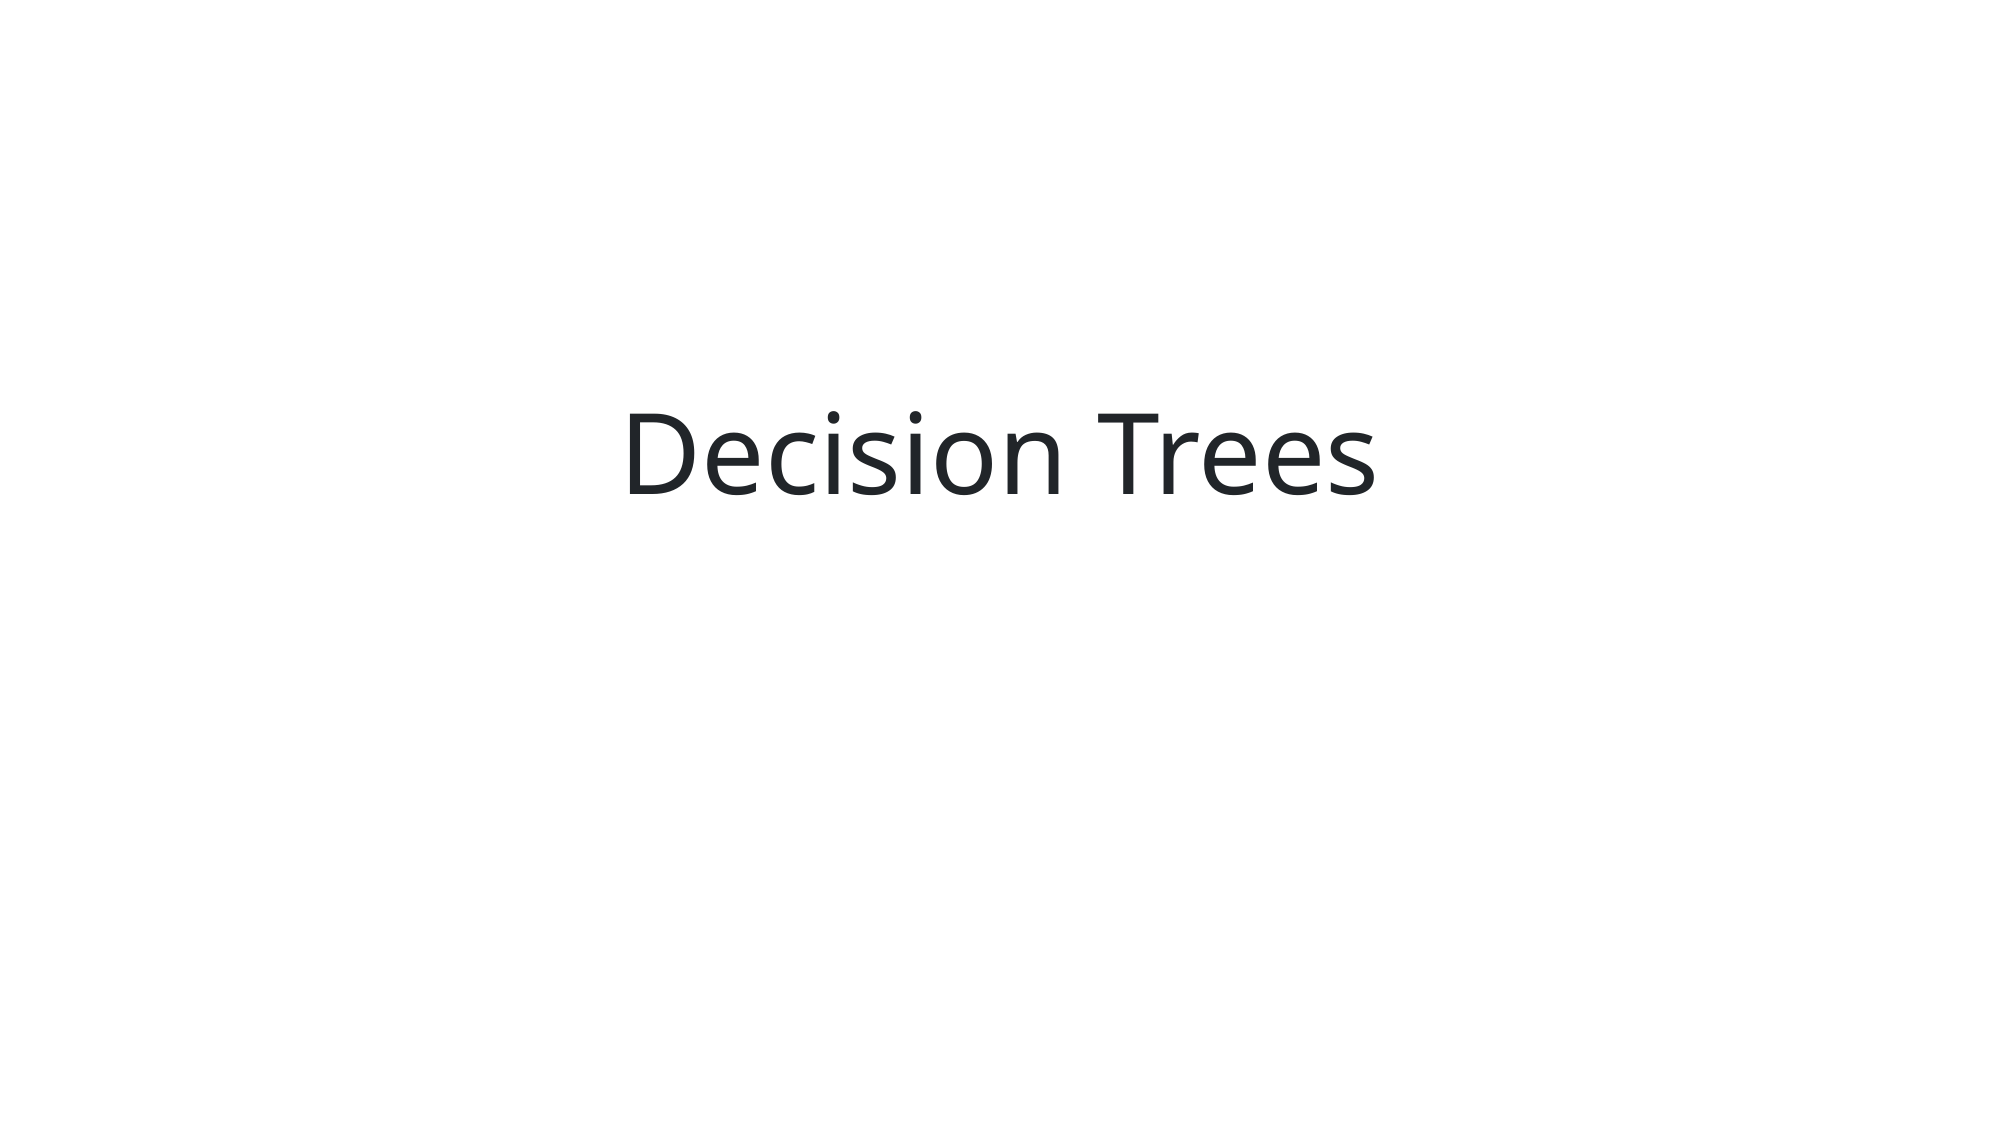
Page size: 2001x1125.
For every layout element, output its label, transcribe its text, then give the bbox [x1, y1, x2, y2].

text_box Decision Trees [604, 374, 1396, 525]
